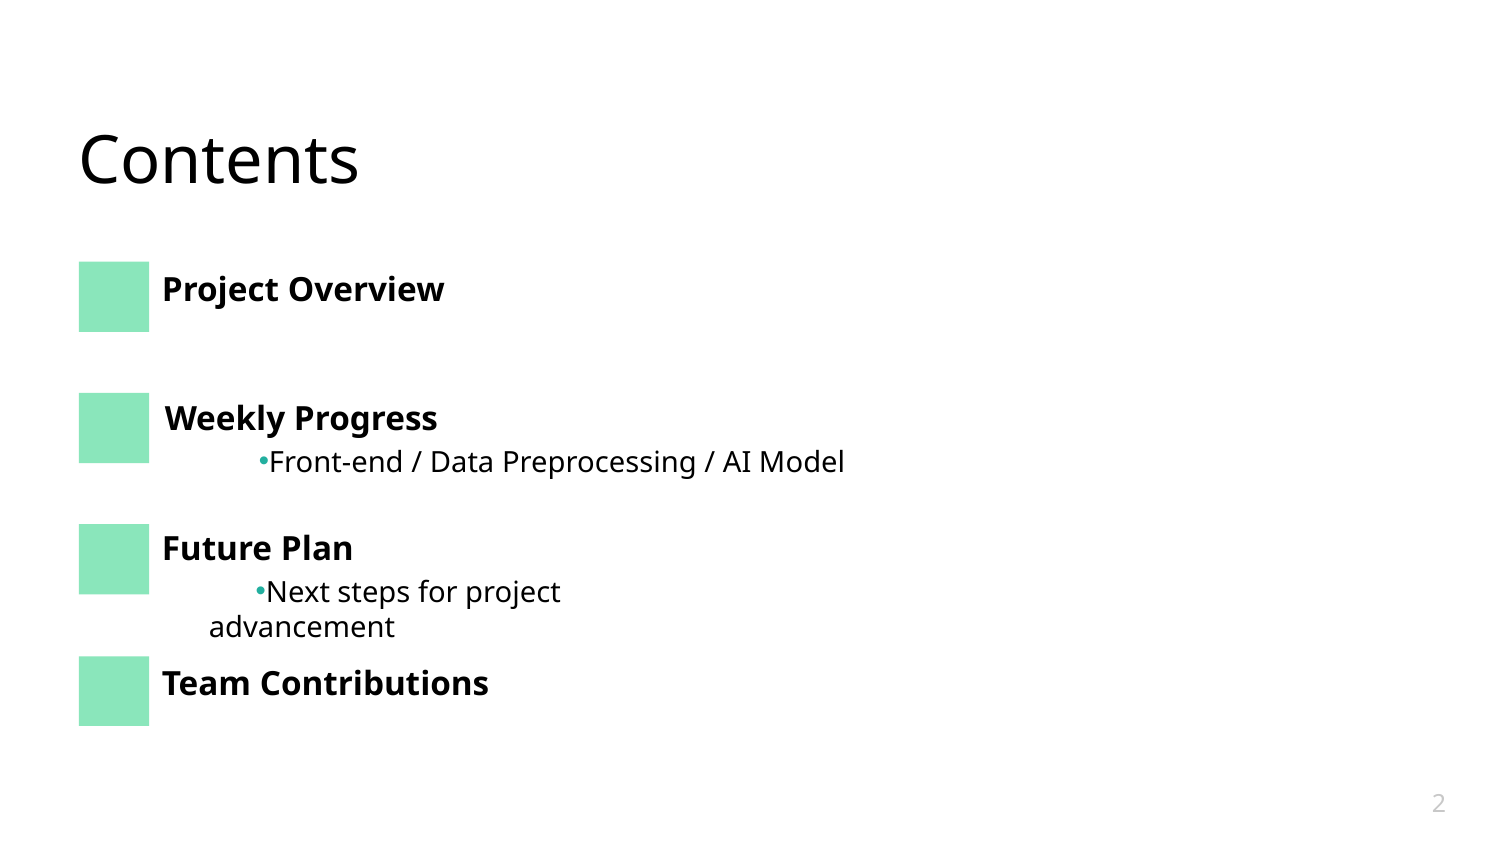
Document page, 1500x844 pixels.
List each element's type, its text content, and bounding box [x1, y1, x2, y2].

list Weekly Progress Front-end / Data Preprocessing / AI Model [149, 381, 871, 488]
list Future Plan Next steps for project advancement [146, 519, 707, 654]
list Project Overview [146, 260, 707, 405]
title Contents [78, 117, 707, 243]
slide_number 2 [1123, 782, 1461, 827]
list Team Contributions [146, 654, 1441, 844]
